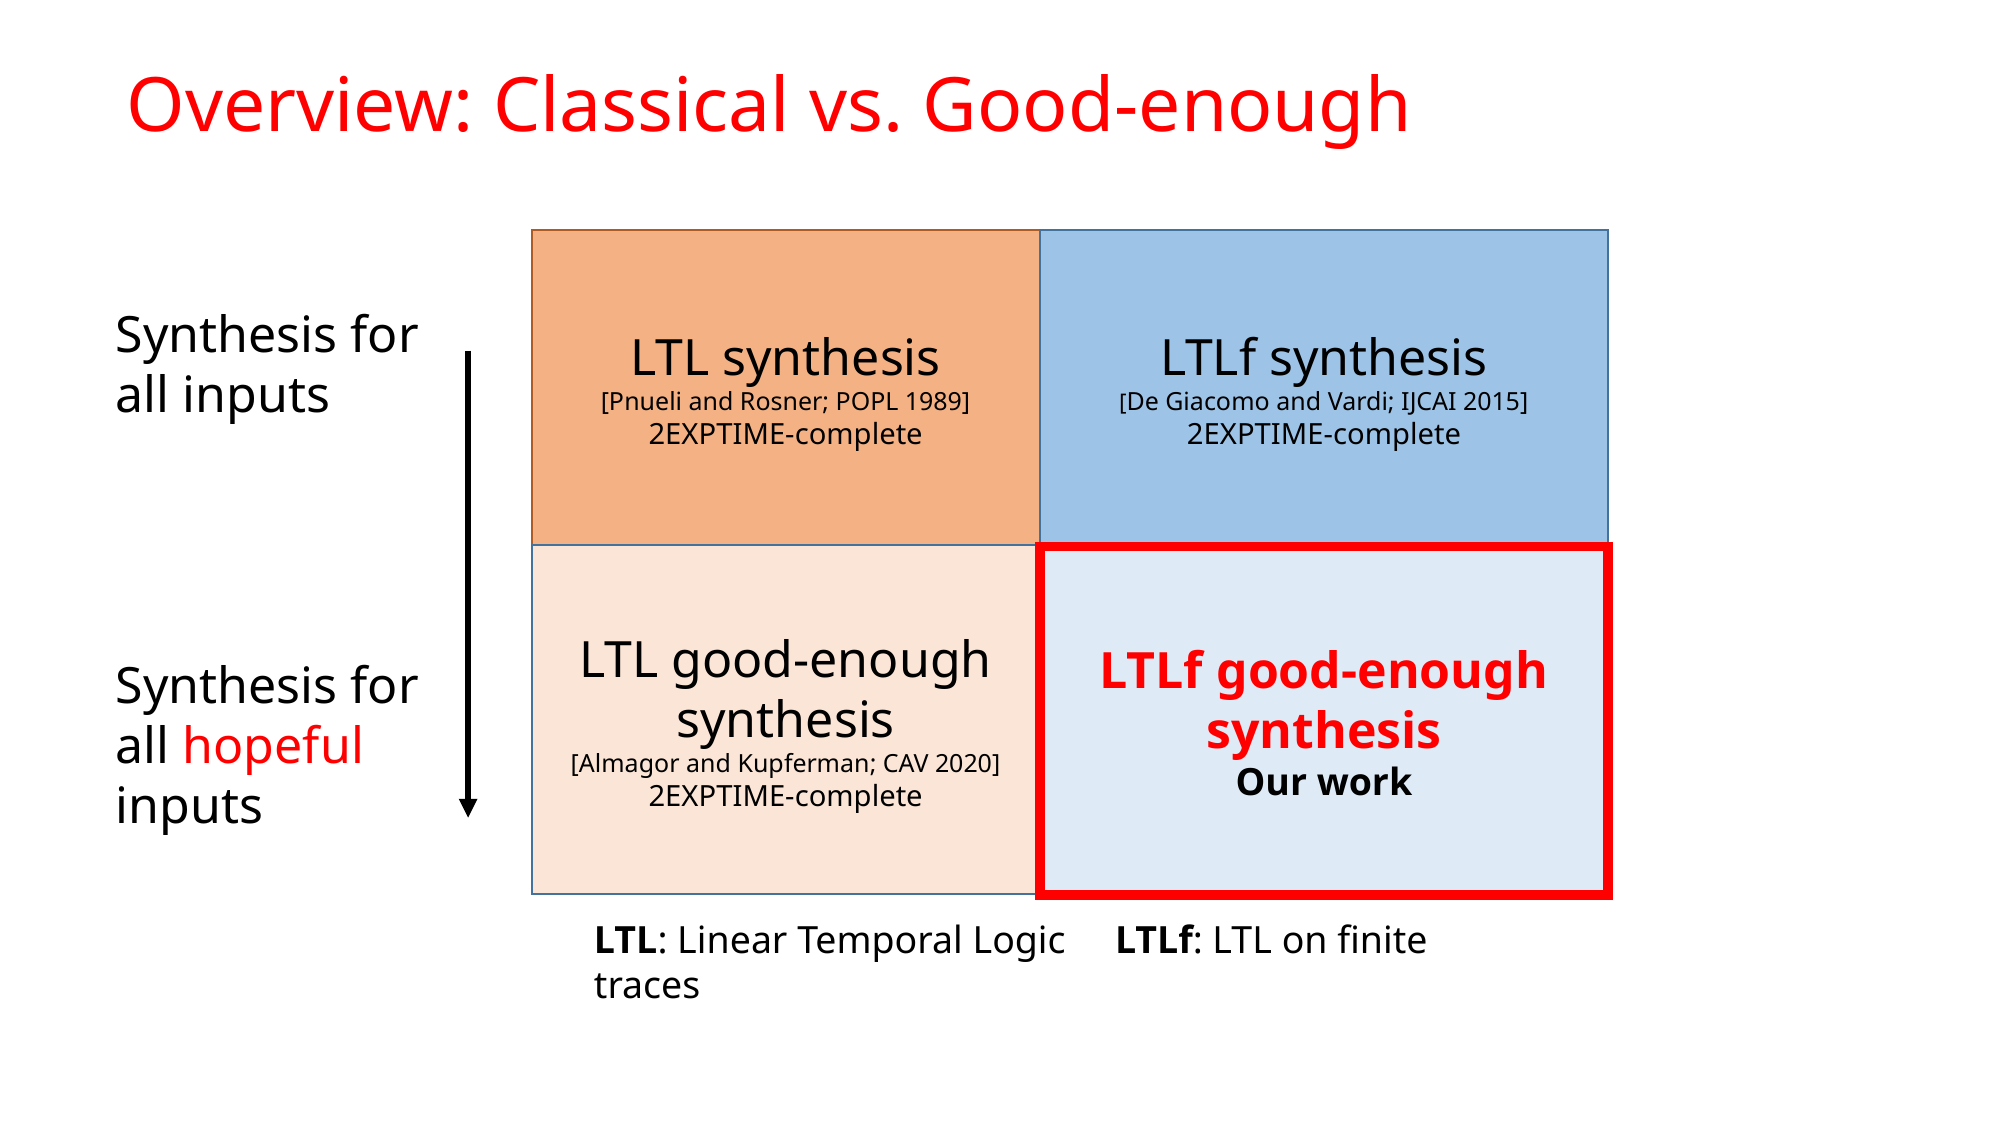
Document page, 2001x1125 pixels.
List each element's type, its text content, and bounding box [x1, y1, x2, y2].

text_box Overview: Classical vs. Good-enough [112, 49, 2000, 155]
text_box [531, 229, 1609, 896]
text_box Synthesis for all hopeful inputs [100, 646, 437, 841]
text_box LTL: Linear Temporal Logic LTLf: LTL on finite traces [579, 908, 1513, 1014]
text_box Synthesis for all inputs [100, 294, 437, 430]
